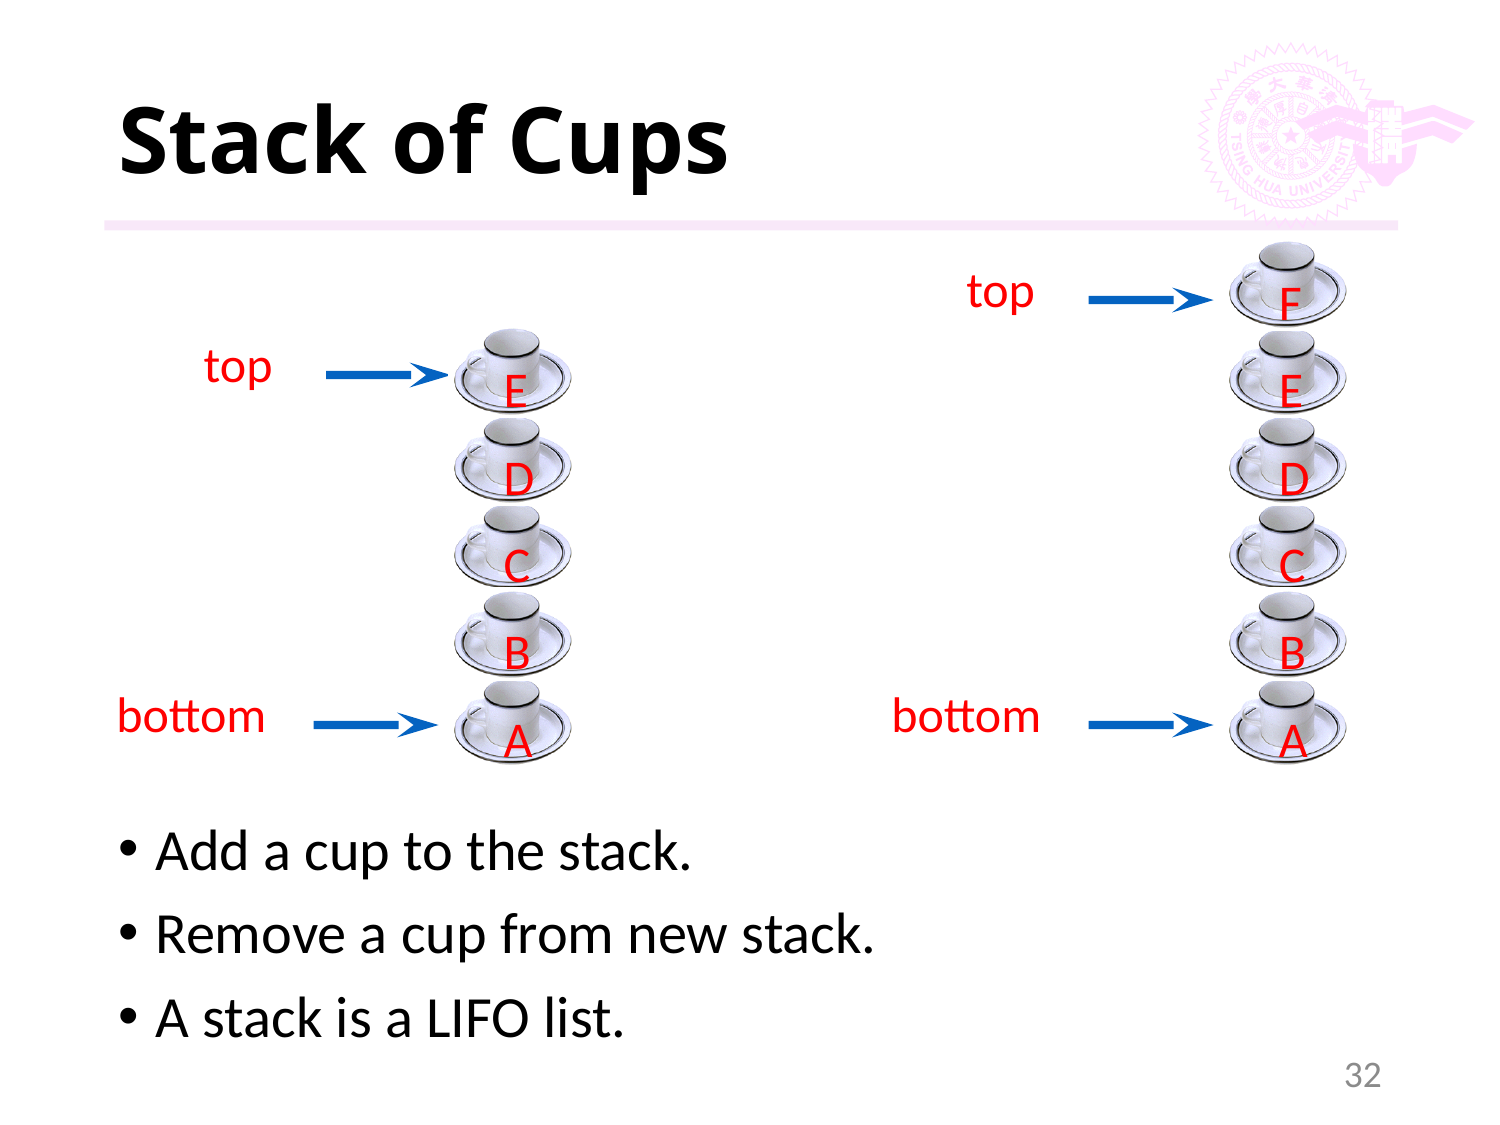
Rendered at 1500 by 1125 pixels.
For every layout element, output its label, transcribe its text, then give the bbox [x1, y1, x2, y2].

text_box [101, 324, 577, 776]
list Add a cup to the stack. Remove a cup from new stack. A stack is a LIFO list. [103, 812, 1397, 1062]
title Stack of Cups [103, 59, 1397, 228]
slide_number 32 [1059, 1042, 1397, 1103]
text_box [876, 237, 1352, 776]
